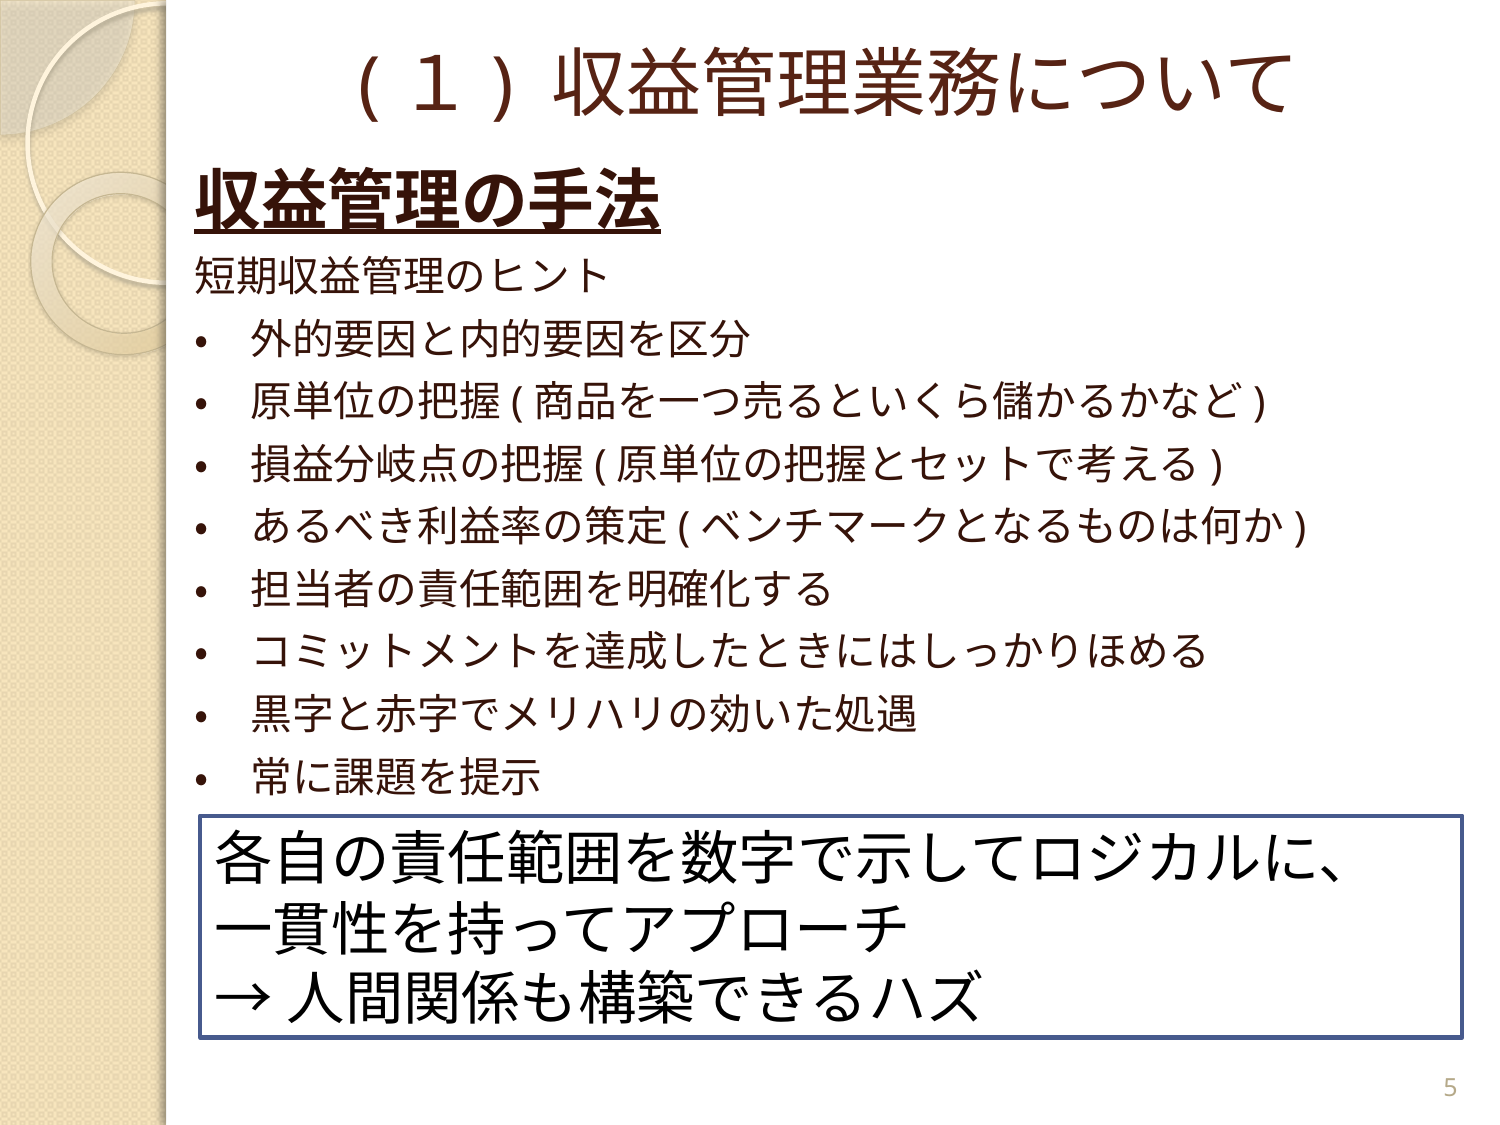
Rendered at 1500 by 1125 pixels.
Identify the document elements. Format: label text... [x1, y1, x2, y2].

slide_number 5 [1413, 1034, 1488, 1113]
list 収益管理の手法 短期収益管理のヒント ・ 外的要因と内的要因を区分 ・ 原単位の把握(商品を一つ売るといくら儲かるかなど) ・ 損益分岐点の把握(原単位の把握とセットで考える) ・ あるべき利益率の策定(ベンチマークとなるものは何か) ・ 担当者の責任範囲を明確化する ・ コミットメントを達成したときにはしっかりほめる ・ 黒字と赤字でメリハリの効いた処遇 ・ 常に課題を提示 [174, 149, 1466, 901]
title (１) 収益管理業務について [174, 0, 1500, 250]
text_box 各自の責任範囲を数字で示してロジカルに、 一貫性を持ってアプローチ →人間関係も構築できるハズ [198, 814, 1464, 1040]
